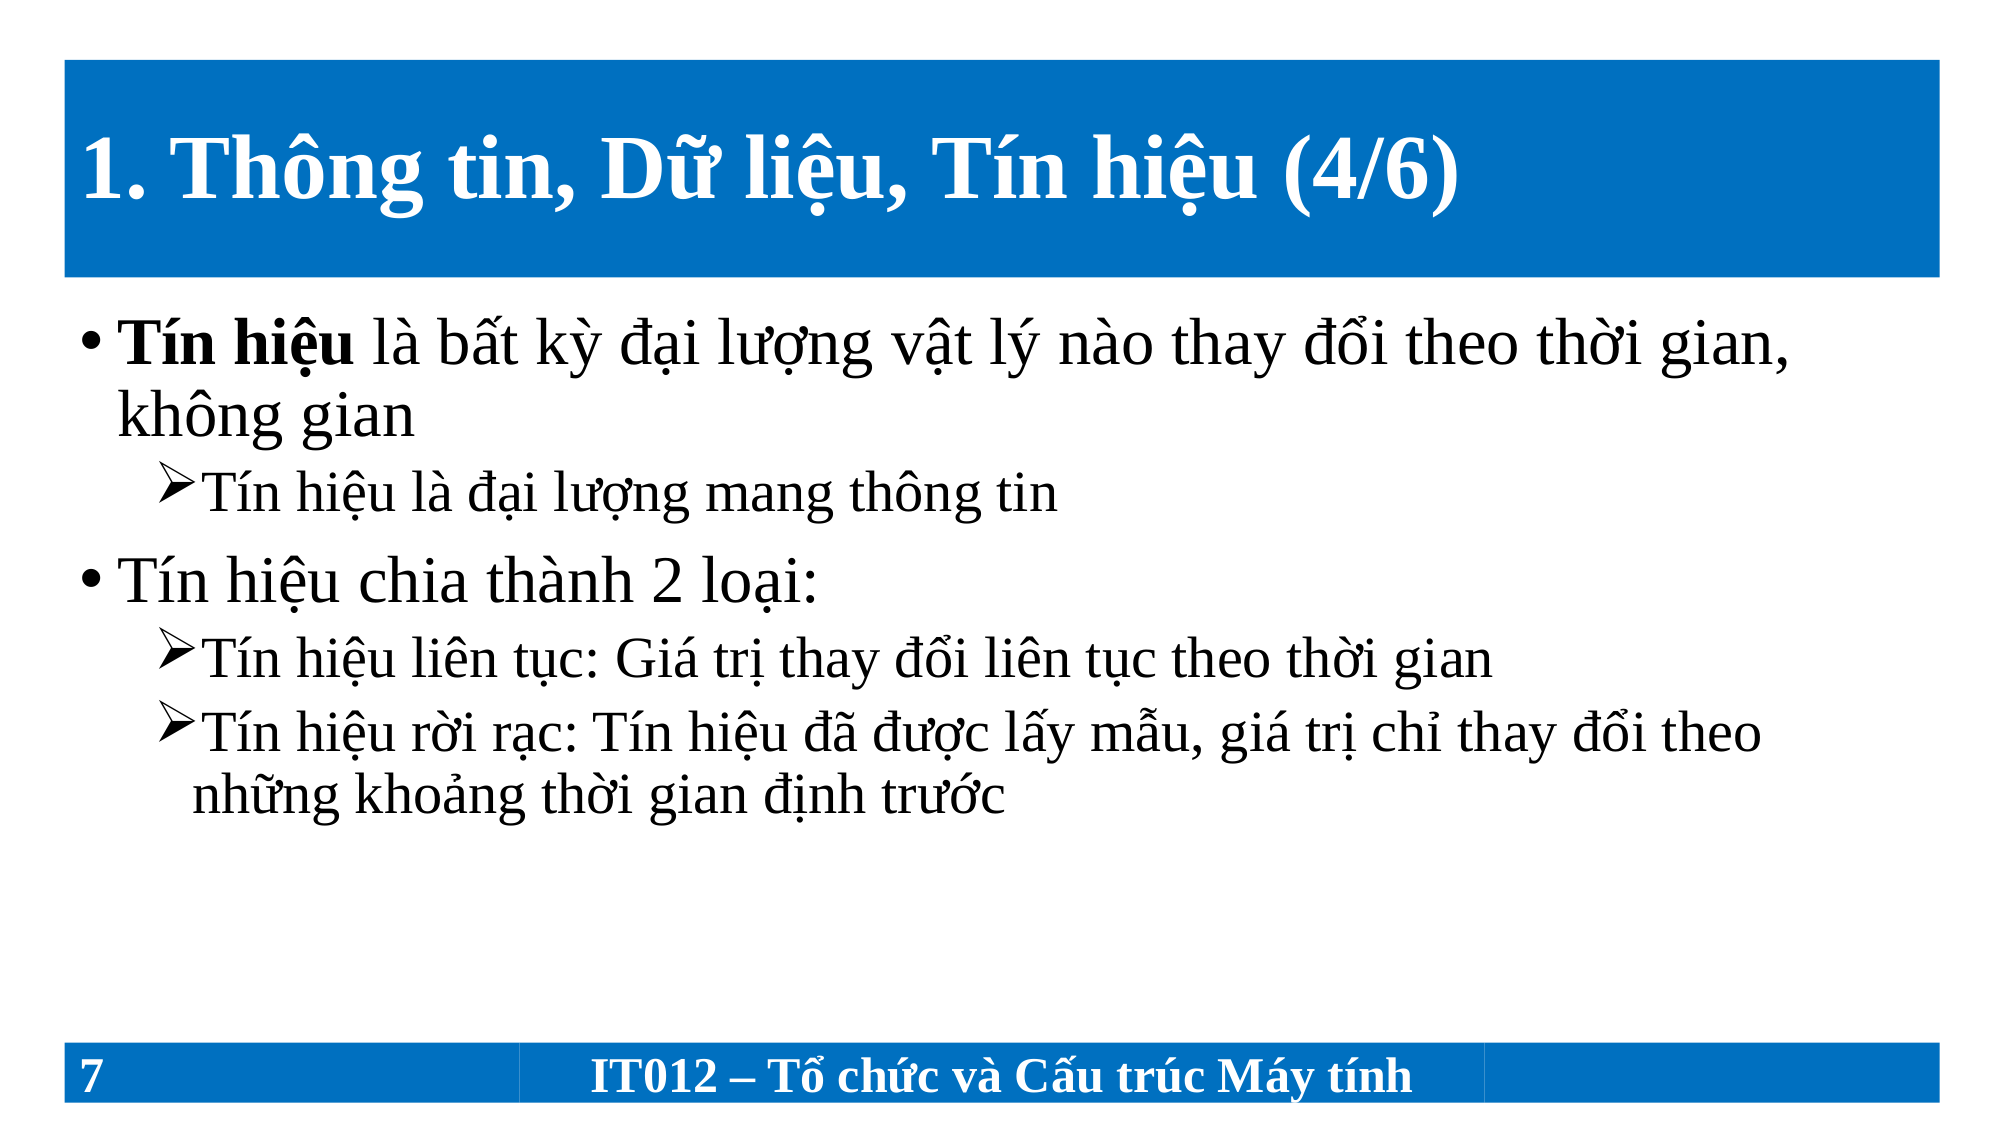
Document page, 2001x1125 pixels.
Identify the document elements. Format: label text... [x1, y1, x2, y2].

list Tín hiệu là bất kỳ đại lượng vật lý nào thay đổi theo thời gian, không gian Tín hiệu là đại lượng mang thông tin Tín hiệu chia thành 2 loại: Tín hiệu liên tục: Giá trị thay đổi liên tục theo thời gian Tín hiệu rời rạc: Tín hiệu đã được lấy mẫu, giá trị chỉ thay đổi theo những khoảng thời gian định trước [64, 299, 1940, 1014]
slide_number 7 [64, 1042, 520, 1103]
title 1. Thông tin, Dữ liệu, Tín hiệu (4/6) [64, 59, 1940, 278]
